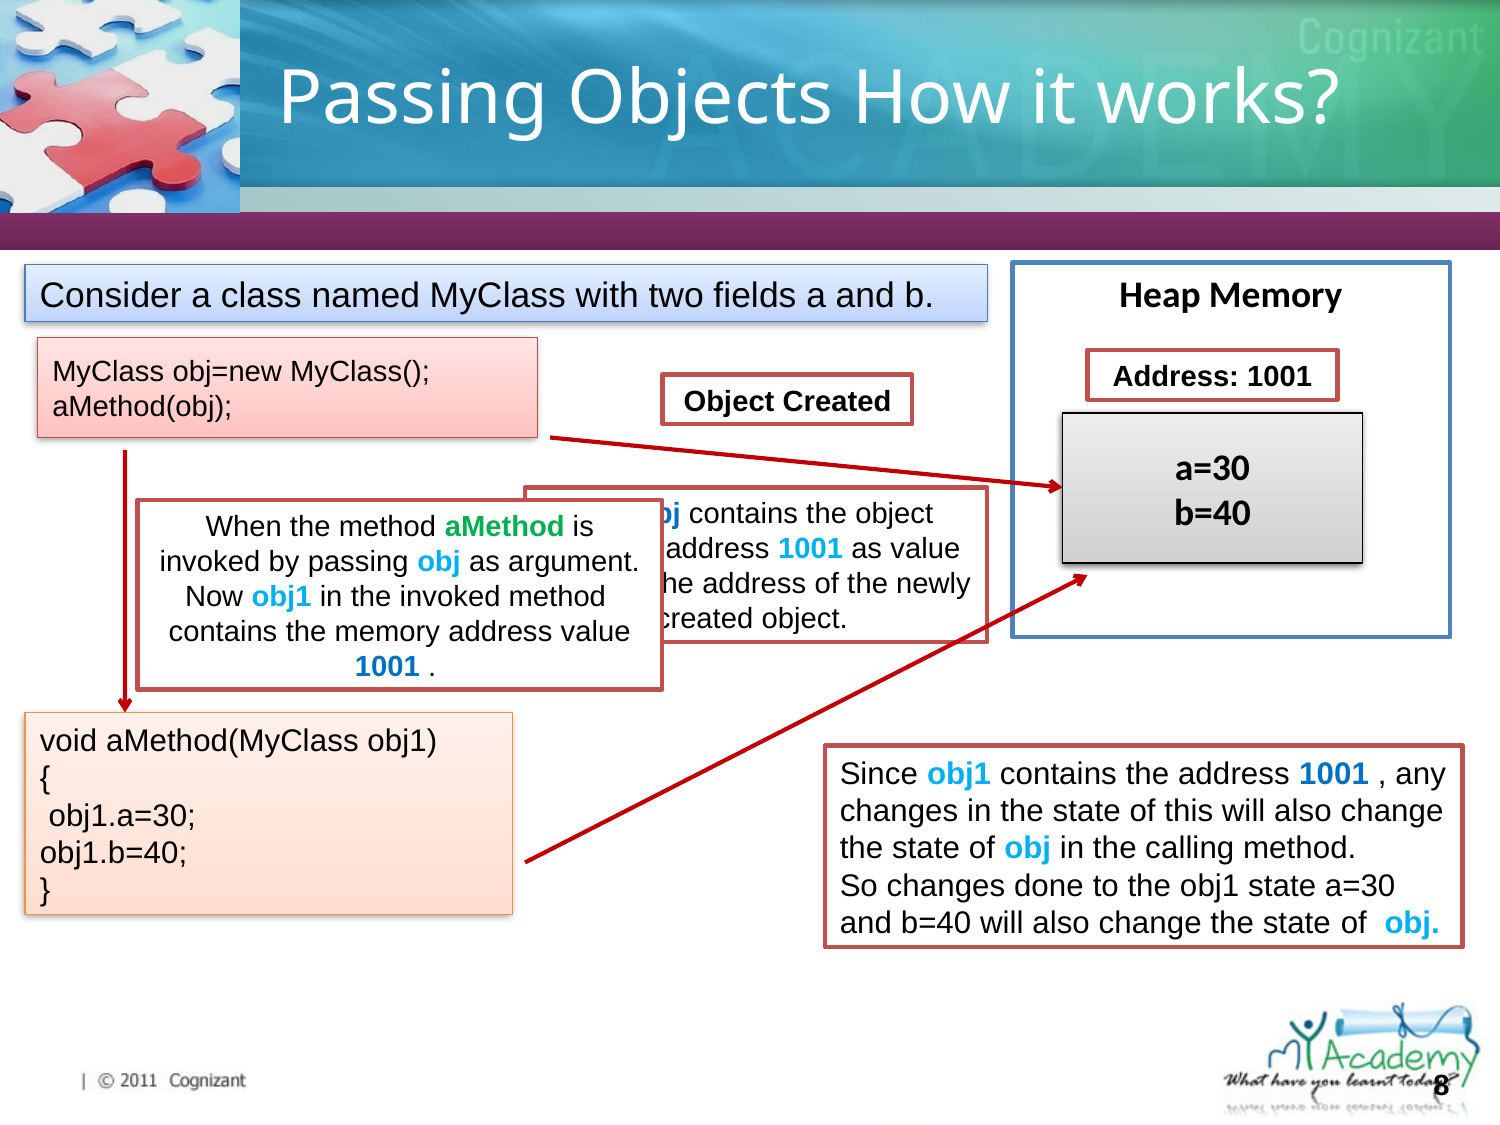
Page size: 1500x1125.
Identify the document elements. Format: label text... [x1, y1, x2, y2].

text_box The obj contains the object memory address 1001 as value which is the address of the newly created object. [523, 485, 989, 573]
text_box Consider a class named MyClass with two fields a and b. [24, 264, 988, 322]
text_box MyClass obj=new MyClass(); aMethod(obj); [37, 337, 538, 438]
slide_number 8 [1418, 1059, 1492, 1112]
text_box When the method aMethod is invoked by passing obj as argument. Now obj1 in the invoked method contains the memory address value 1001 . [135, 498, 664, 692]
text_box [549, 437, 1063, 488]
text_box Since obj1 contains the address 1001 , any changes in the state of this will also change the state of obj in the calling method. So changes done to the obj1 state a=30 and b=40 will also change the state of obj. [823, 743, 1465, 949]
text_box a=30 b=40 [1062, 412, 1363, 564]
picture [0, 0, 262, 213]
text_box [524, 574, 1088, 863]
title Passing Objects How it works? [262, 0, 1500, 188]
text_box Address: 1001 [1085, 348, 1340, 402]
text_box Heap Memory [1010, 260, 1452, 639]
picture [0, 250, 1500, 1125]
text_box void aMethod(MyClass obj1) { obj1.a=30; obj1.b=40; } [24, 712, 513, 915]
text_box Object Created [660, 372, 914, 426]
